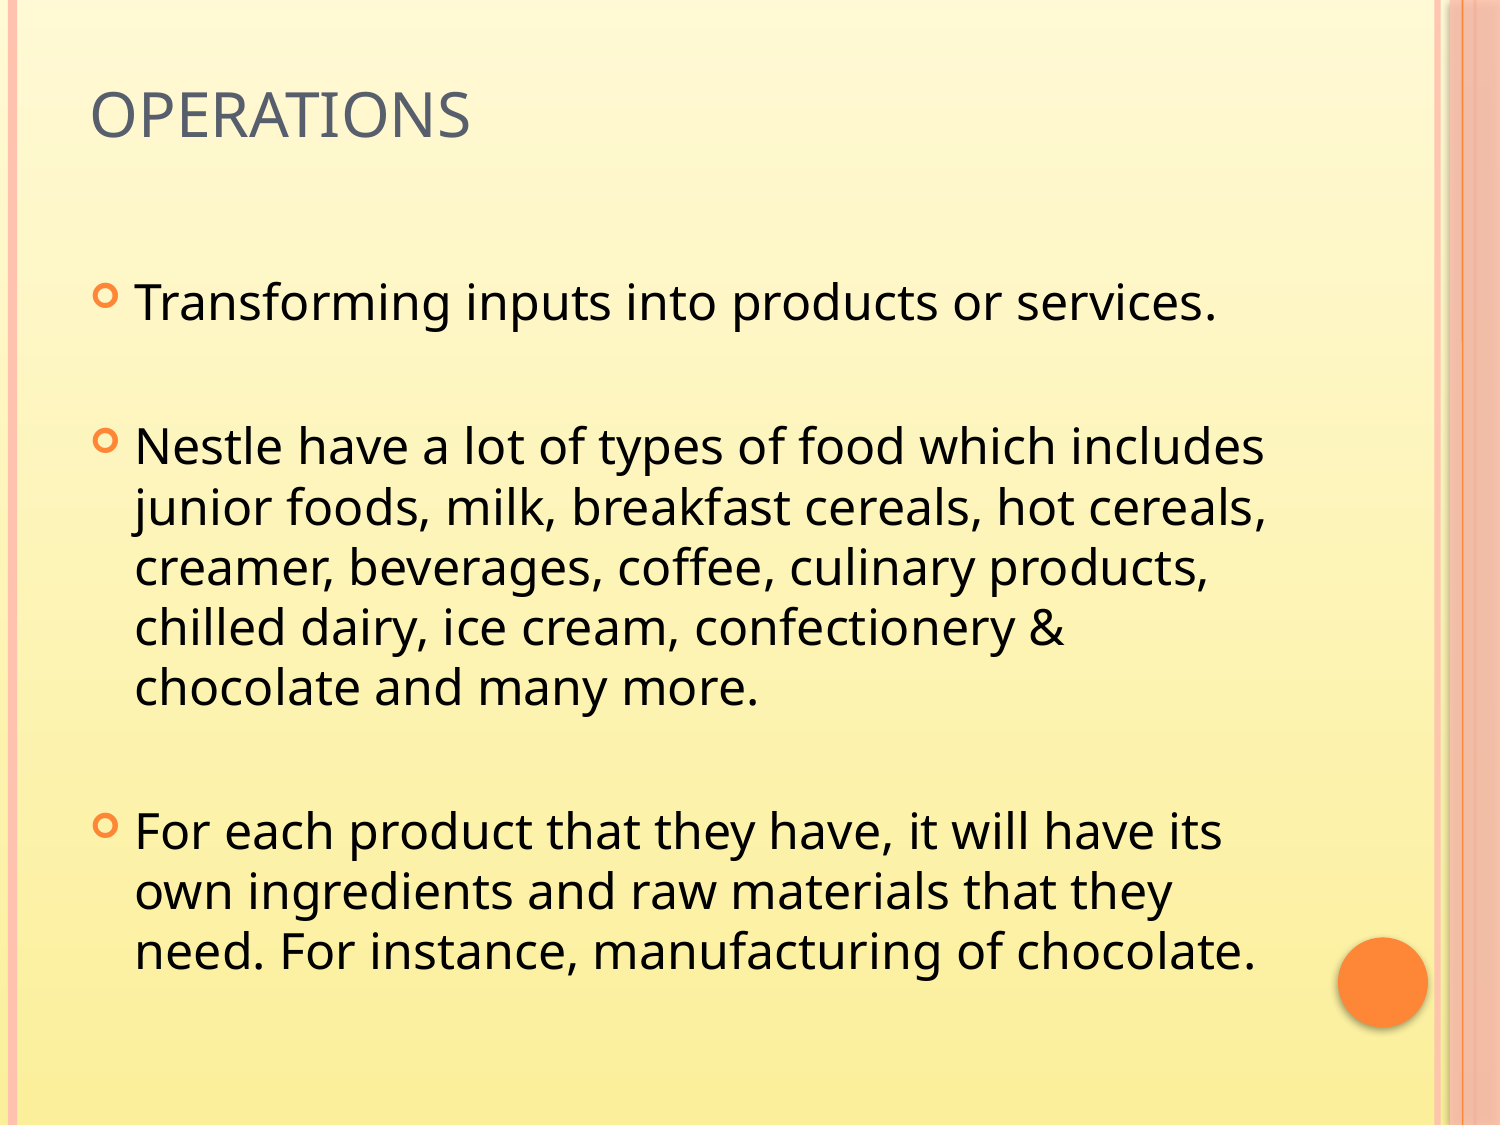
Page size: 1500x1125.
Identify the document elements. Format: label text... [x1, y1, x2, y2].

list Transforming inputs into products or services. Nestle have a lot of types of food which includes junior foods, milk, breakfast cereals, hot cereals, creamer, beverages, coffee, culinary products, chilled dairy, ice cream, confectionery & chocolate and many more. For each product that they have, it will have its own ingredients and raw materials that they need. For instance, manufacturing of chocolate. [75, 262, 1300, 1062]
title Operations [75, 45, 1300, 233]
